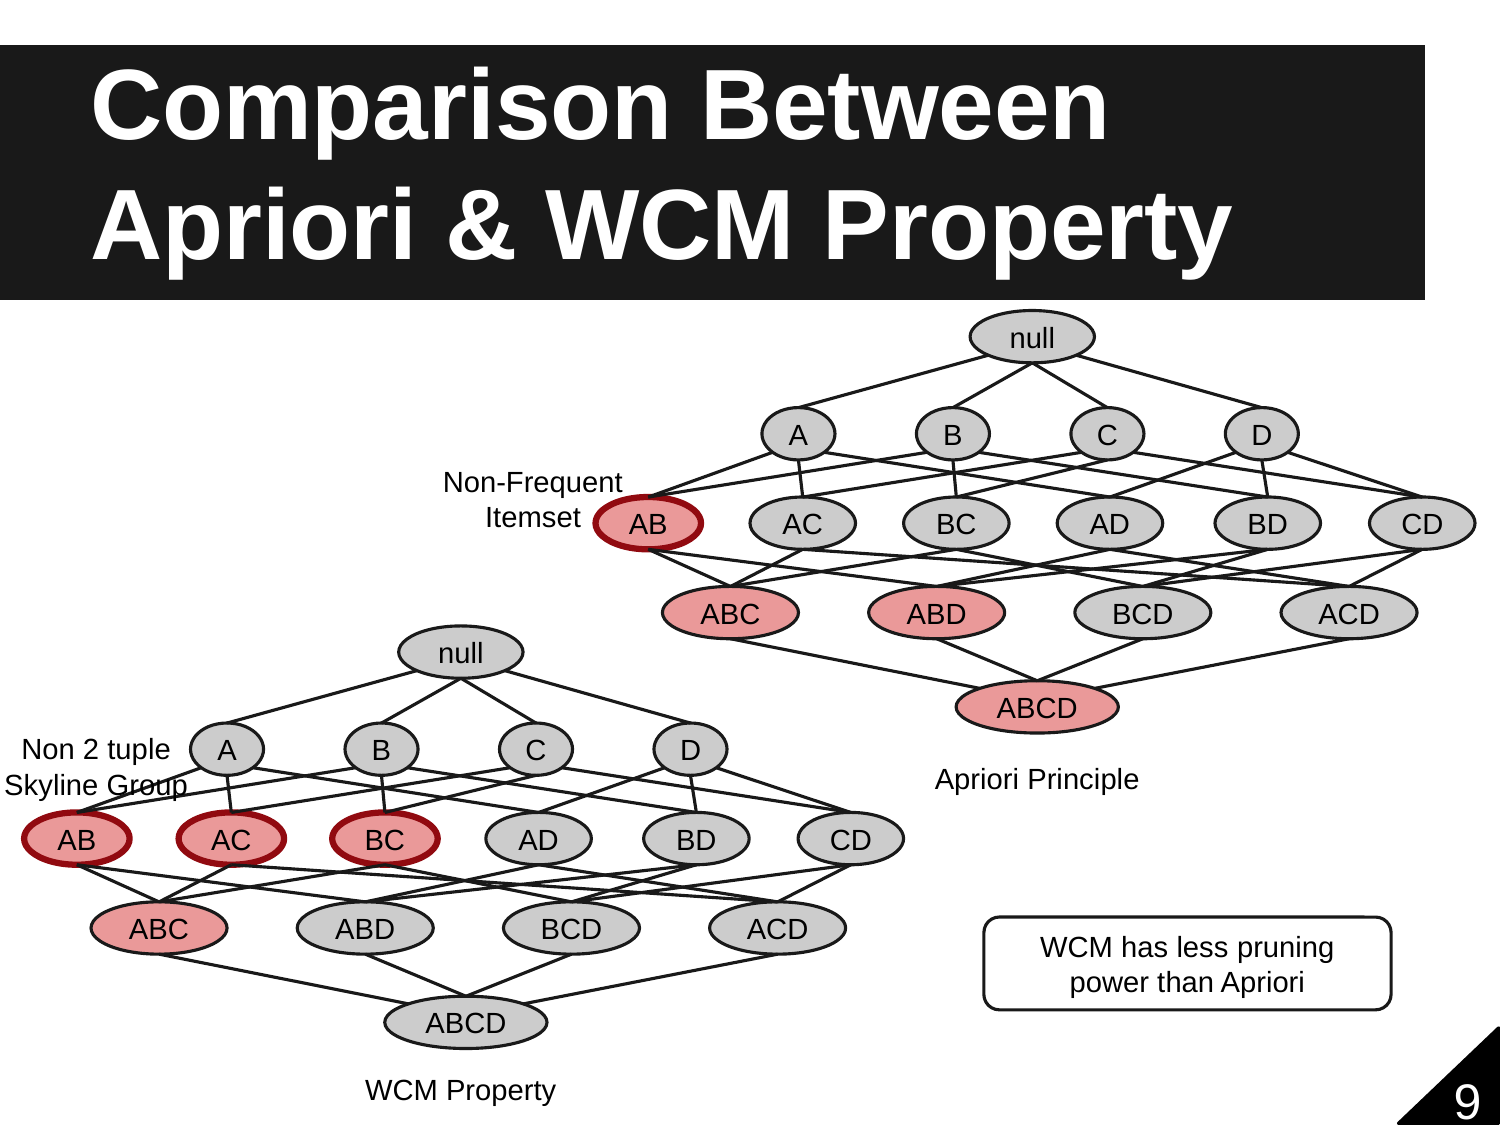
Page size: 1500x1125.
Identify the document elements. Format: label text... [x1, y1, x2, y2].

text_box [76, 864, 155, 903]
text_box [571, 864, 852, 903]
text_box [730, 549, 934, 587]
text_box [647, 549, 727, 587]
text_box BD [643, 821, 750, 862]
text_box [465, 953, 521, 997]
text_box AC [178, 821, 285, 862]
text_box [365, 953, 464, 997]
text_box BC [903, 507, 1010, 546]
text_box [1461, 1027, 1499, 1063]
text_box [1076, 354, 1263, 408]
text_box Apriori Principle [885, 754, 1189, 801]
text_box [716, 767, 852, 813]
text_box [1082, 451, 1108, 458]
text_box ABD [868, 596, 1005, 637]
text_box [231, 767, 511, 813]
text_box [226, 670, 418, 724]
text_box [936, 638, 1035, 681]
text_box null [398, 625, 524, 676]
text_box D [653, 723, 728, 766]
text_box B [345, 732, 419, 765]
text_box ABC [91, 911, 228, 955]
text_box AD [1057, 507, 1163, 545]
text_box [1398, 1105, 1417, 1124]
text_box AB [595, 507, 702, 550]
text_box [504, 670, 691, 724]
text_box C [499, 732, 573, 765]
text_box Non-Frequent Itemset [381, 474, 685, 521]
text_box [1237, 451, 1286, 498]
text_box B [916, 416, 990, 449]
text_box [76, 767, 229, 813]
title Comparison Between Apriori & WCM Property [75, 45, 1425, 295]
text_box BCD [1074, 597, 1211, 637]
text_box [384, 775, 533, 813]
text_box AC [750, 506, 856, 546]
text_box AD [485, 822, 592, 861]
text_box CD [798, 812, 904, 865]
text_box Non 2 tuple Skyline Group [0, 742, 236, 789]
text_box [952, 362, 1030, 408]
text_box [538, 767, 665, 813]
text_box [1032, 362, 1108, 408]
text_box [1109, 451, 1237, 498]
text_box WCM Property [309, 1065, 613, 1112]
text_box ABD [297, 911, 434, 952]
text_box ACD [1281, 596, 1418, 639]
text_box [511, 767, 537, 773]
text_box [1142, 549, 1423, 587]
text_box ACD [709, 911, 846, 955]
text_box AB [24, 812, 130, 865]
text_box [1036, 638, 1093, 681]
text_box 9 [1417, 1063, 1500, 1125]
text_box C [1070, 416, 1144, 449]
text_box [522, 953, 778, 1005]
text_box D [1225, 407, 1299, 450]
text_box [647, 451, 801, 498]
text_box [1261, 459, 1268, 498]
text_box BCD [503, 912, 640, 952]
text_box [665, 767, 714, 813]
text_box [798, 354, 989, 408]
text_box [158, 864, 363, 903]
text_box BC [332, 822, 438, 862]
text_box A [191, 723, 264, 765]
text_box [381, 677, 459, 724]
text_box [802, 451, 1082, 498]
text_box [956, 459, 1104, 498]
text_box WCM has less pruning power than Apriori [983, 917, 1392, 1010]
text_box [460, 677, 537, 724]
text_box null [970, 310, 1095, 361]
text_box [936, 549, 1139, 587]
text_box BD [1215, 506, 1321, 546]
text_box CD [1369, 497, 1476, 550]
text_box ABC [662, 596, 799, 639]
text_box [690, 775, 697, 813]
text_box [364, 864, 568, 903]
text_box ABCD [384, 1004, 548, 1049]
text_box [730, 638, 936, 689]
text_box A [761, 407, 835, 450]
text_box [158, 953, 409, 1005]
text_box ABCD [956, 689, 1119, 734]
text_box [1094, 638, 1350, 689]
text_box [1287, 451, 1423, 498]
